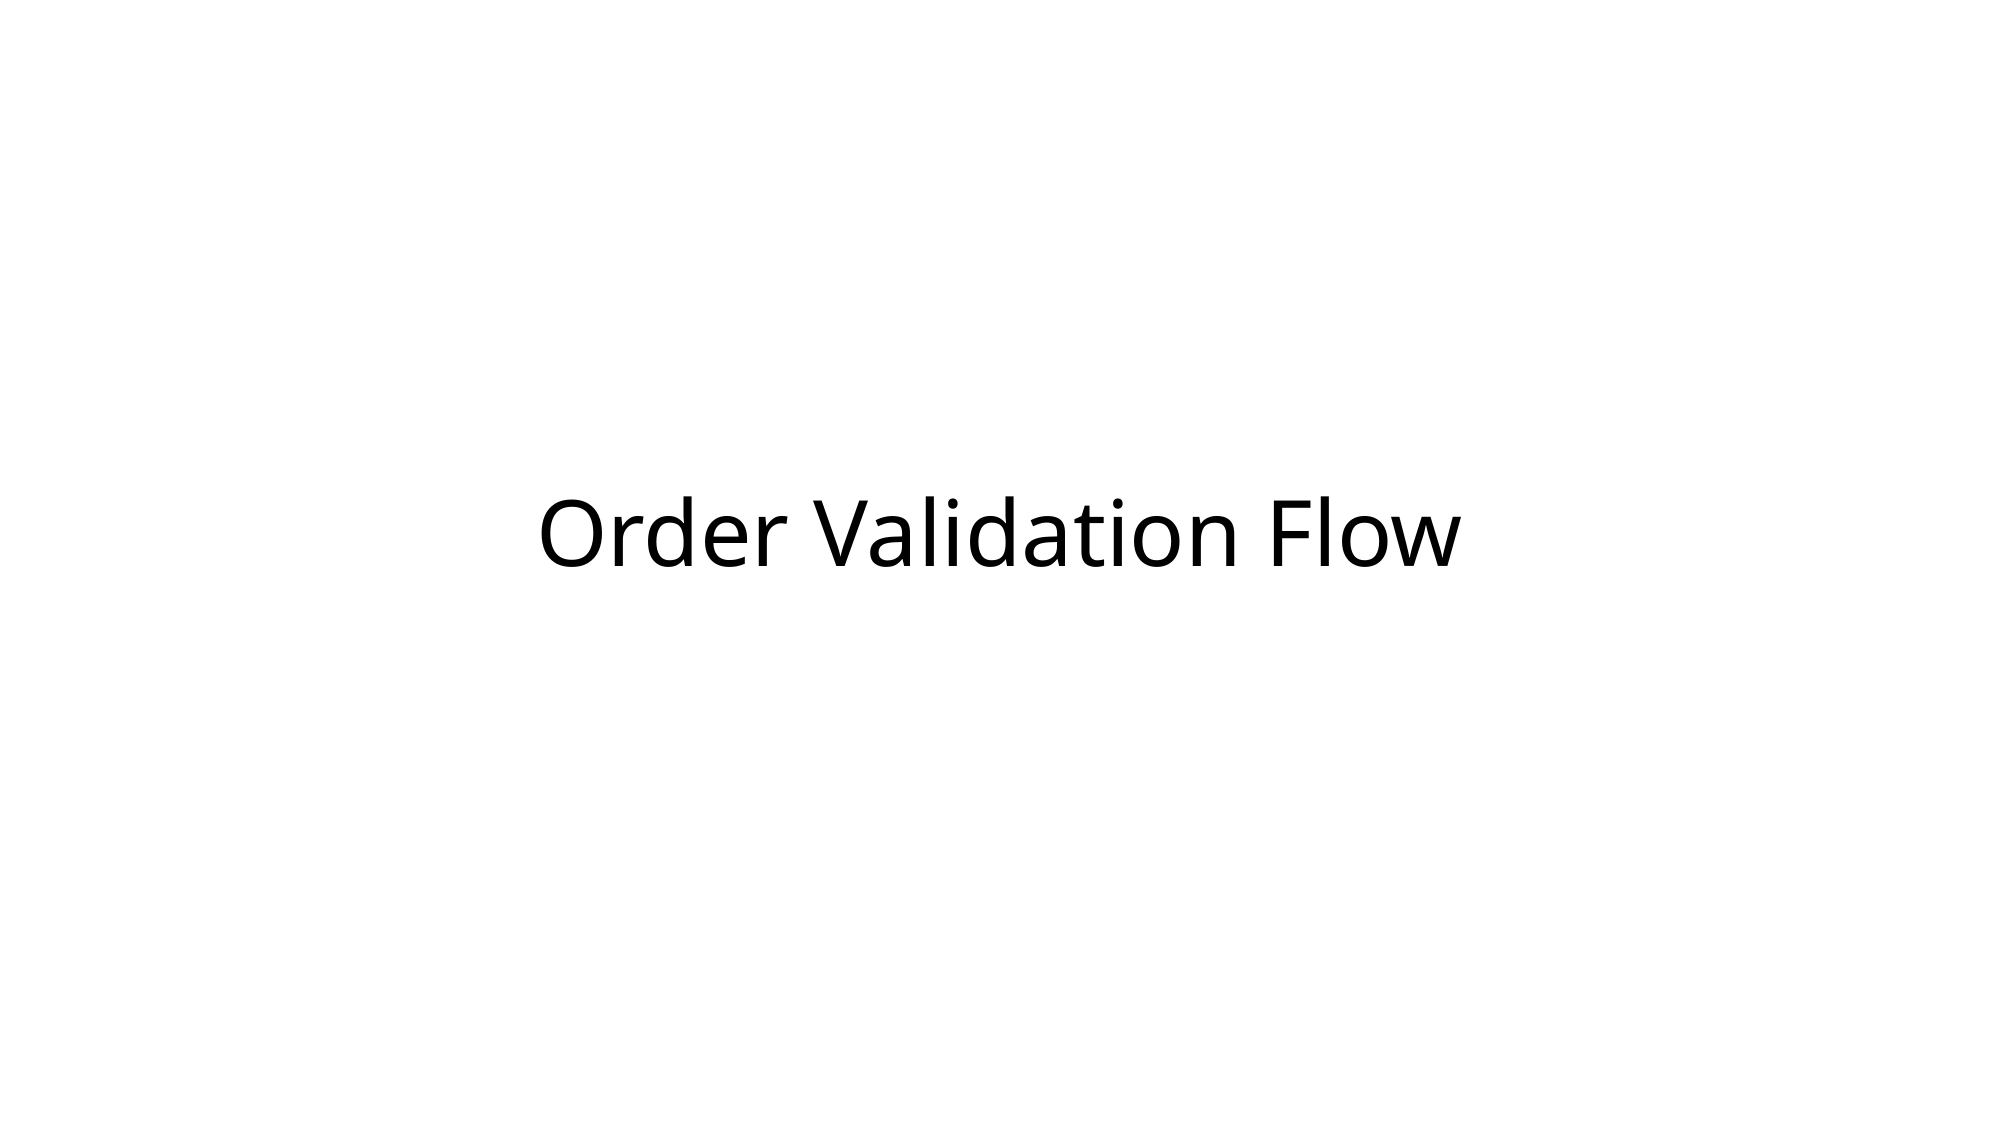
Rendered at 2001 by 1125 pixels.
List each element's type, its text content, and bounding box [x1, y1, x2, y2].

title Order Validation Flow [137, 428, 1863, 646]
